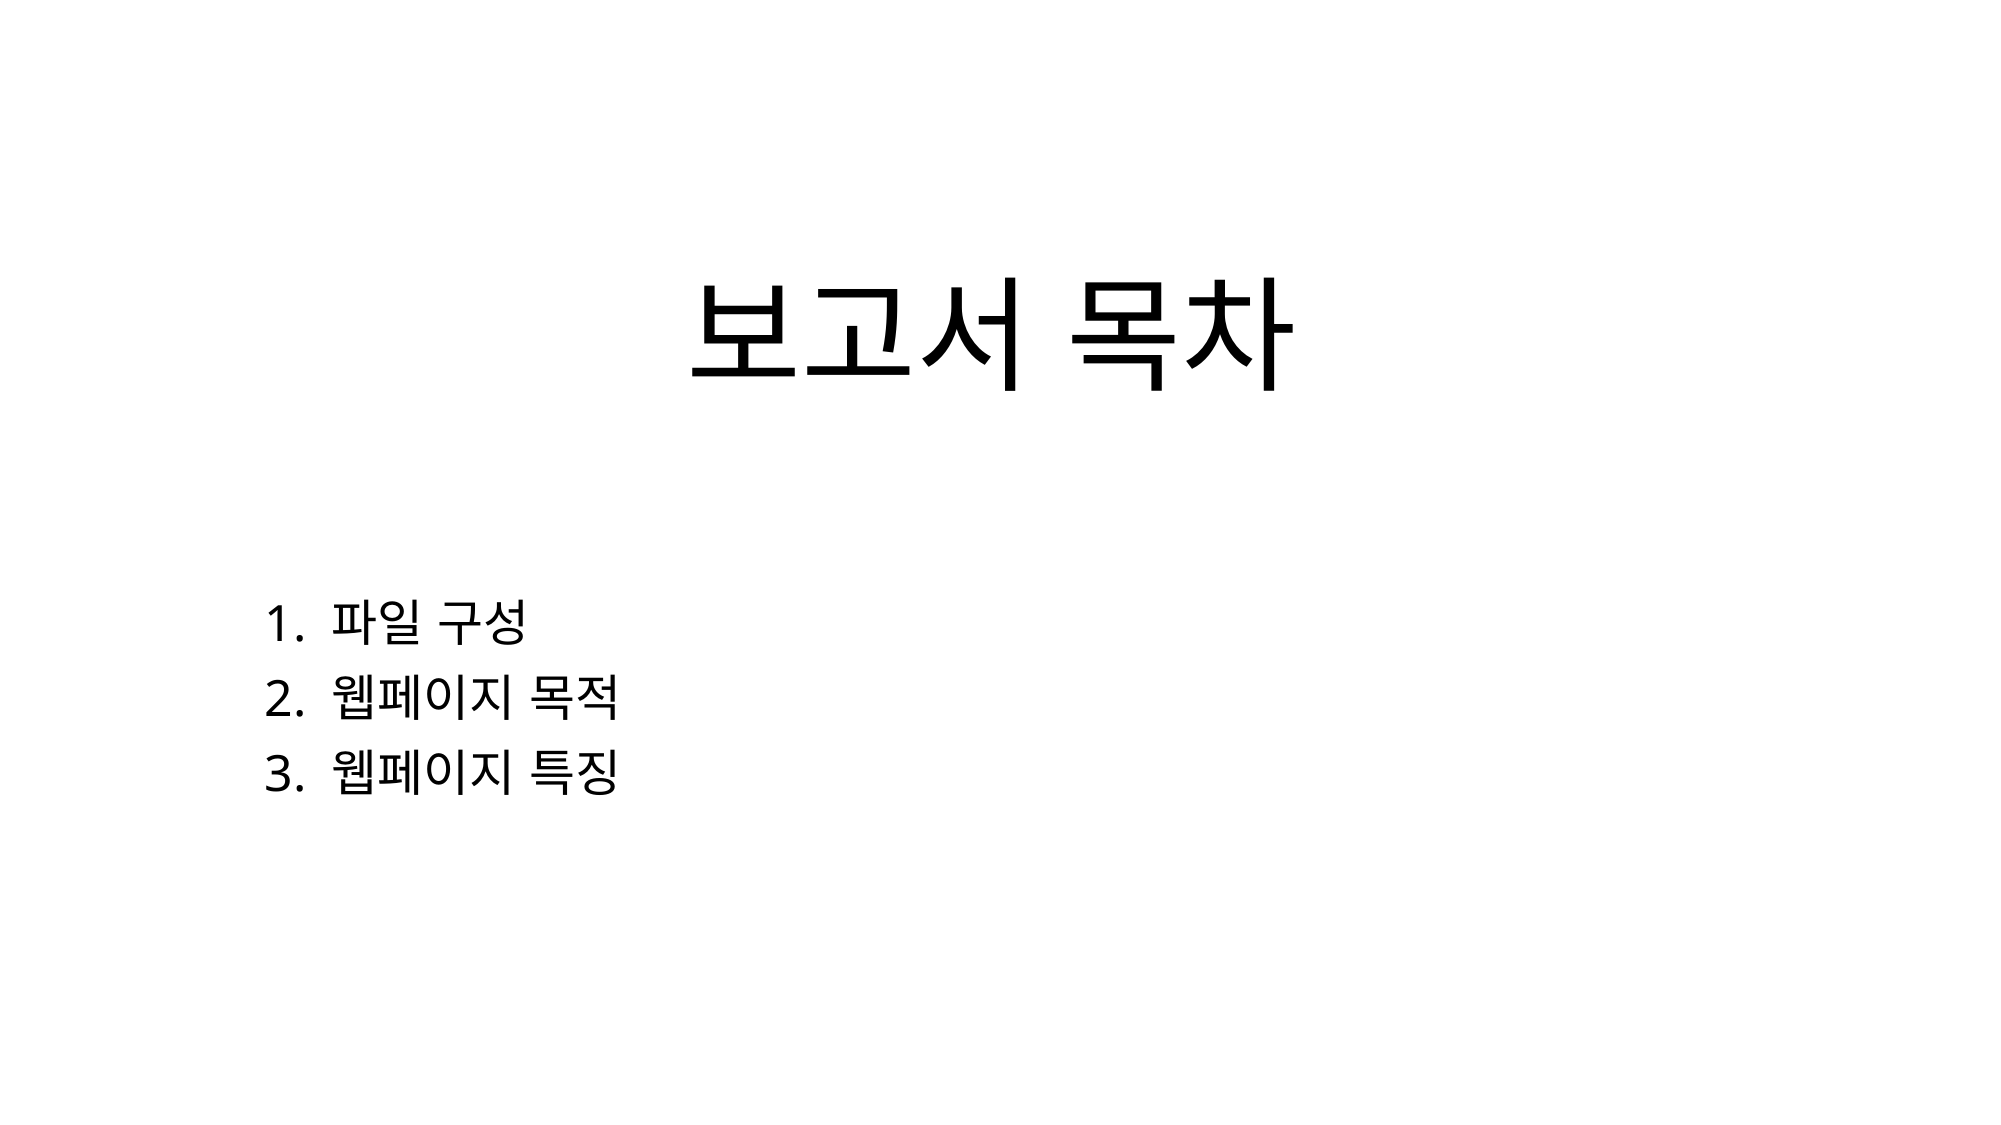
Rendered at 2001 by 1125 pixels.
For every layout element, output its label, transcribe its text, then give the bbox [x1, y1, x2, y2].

subtitle 1. 파일 구성 2. 웹페이지 목적 3. 웹페이지 특징 [249, 590, 1751, 863]
title 보고서 목차 [175, 24, 1809, 417]
